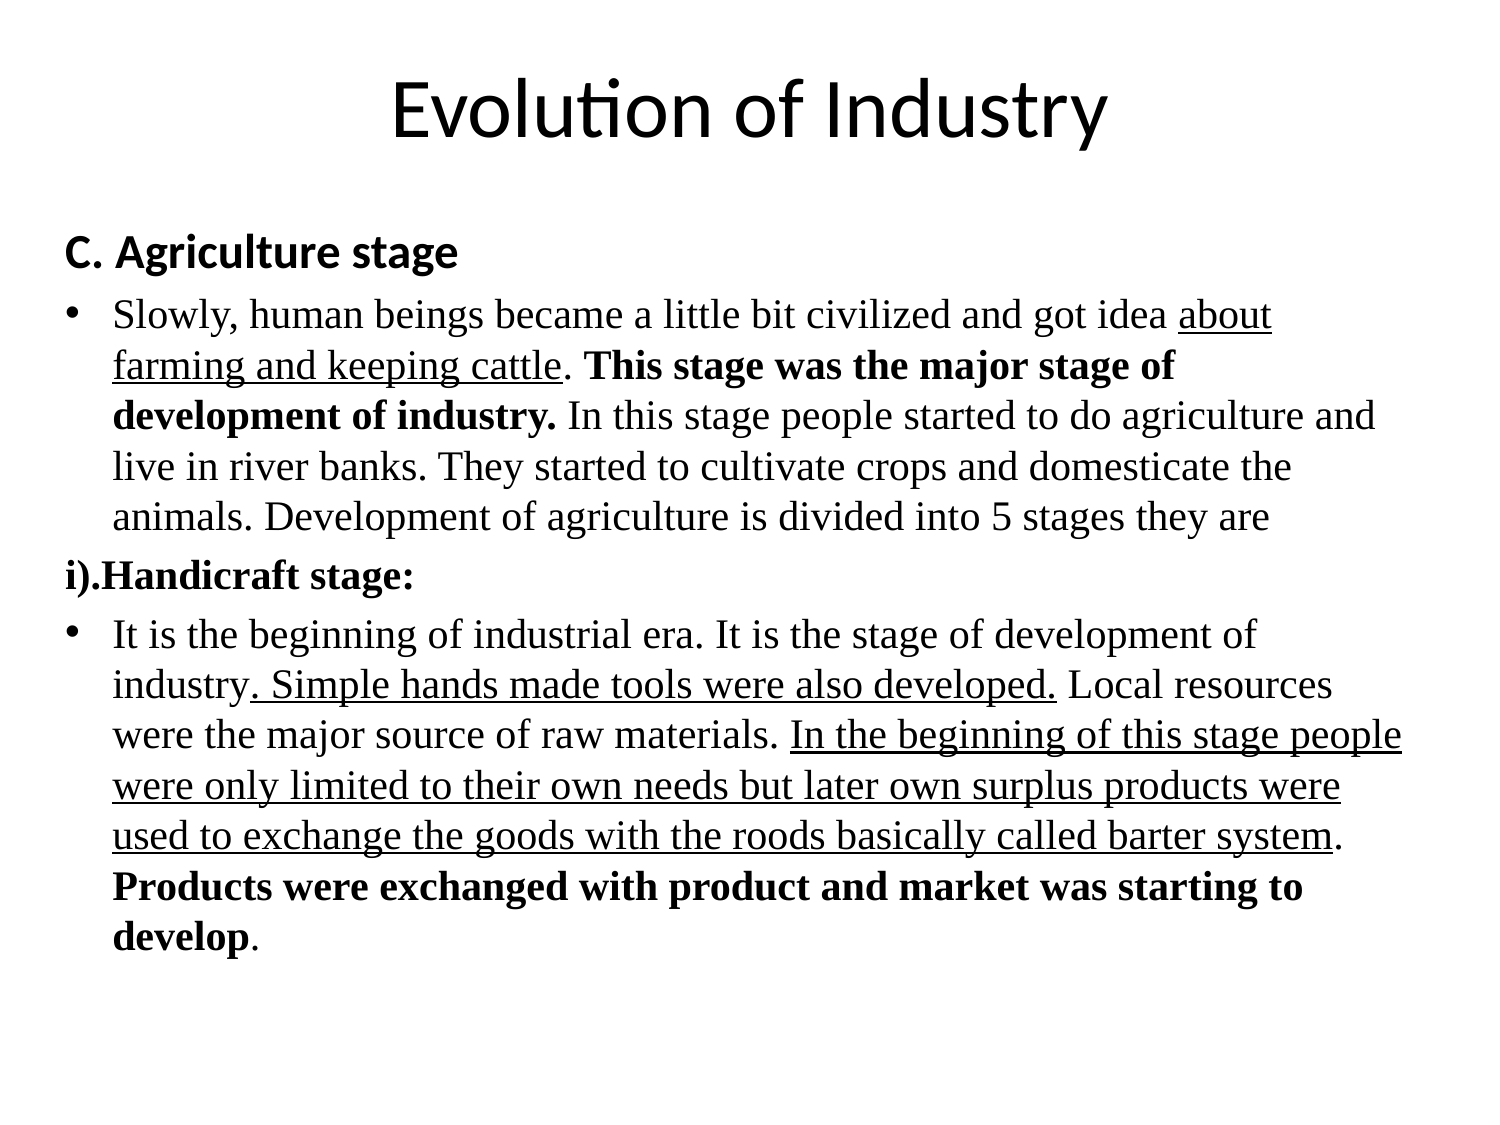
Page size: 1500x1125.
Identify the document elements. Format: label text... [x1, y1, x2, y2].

list C. Agriculture stage Slowly, human beings became a little bit civilized and got idea about farming and keeping cattle. This stage was the major stage of development of industry. In this stage people started to do agriculture and live in river banks. They started to cultivate crops and domesticate the animals. Development of agriculture is divided into 5 stages they are i).Handicraft stage: It is the beginning of industrial era. It is the stage of development of industry. Simple hands made tools were also developed. Local resources were the major source of raw materials. In the beginning of this stage people were only limited to their own needs but later own surplus products were used to exchange the goods with the roods basically called barter system. Products were exchanged with product and market was starting to develop. [50, 212, 1425, 1088]
title Evolution of Industry [75, 45, 1425, 163]
